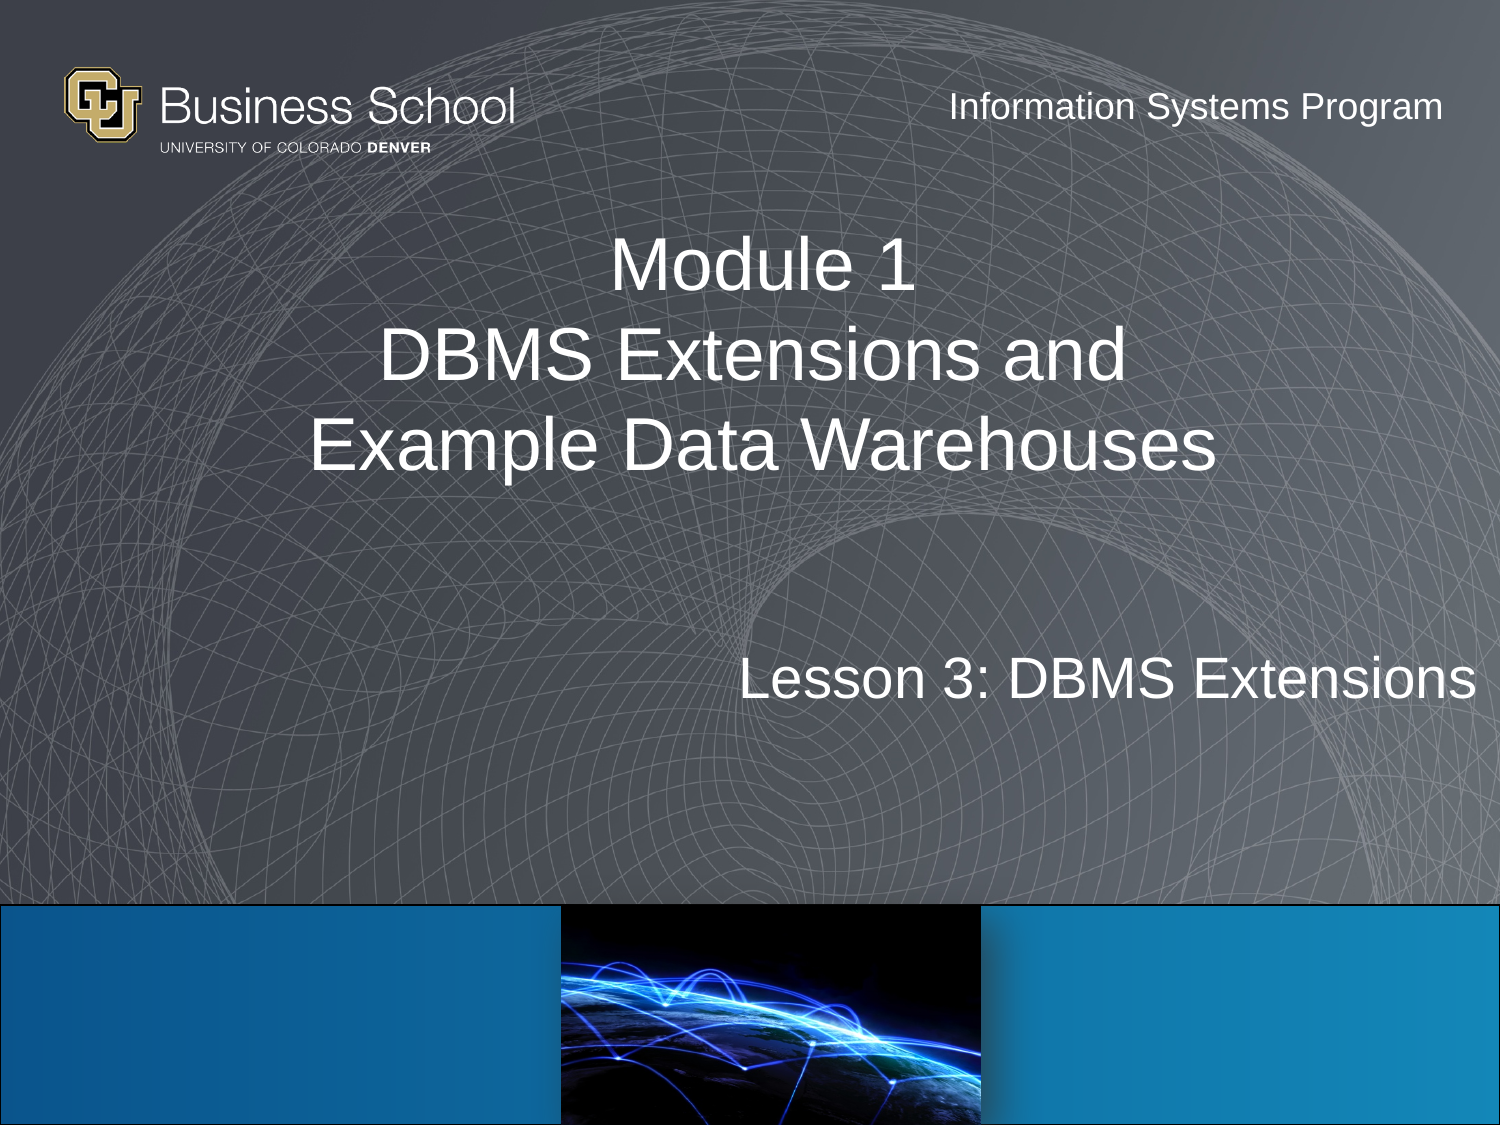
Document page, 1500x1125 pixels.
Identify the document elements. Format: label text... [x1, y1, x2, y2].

subtitle Lesson 3: DBMS Extensions [287, 640, 1479, 782]
picture [561, 905, 981, 1125]
picture [0, 0, 1500, 904]
title Module 1 DBMS Extensions and Example Data Warehouses [157, 215, 1371, 404]
